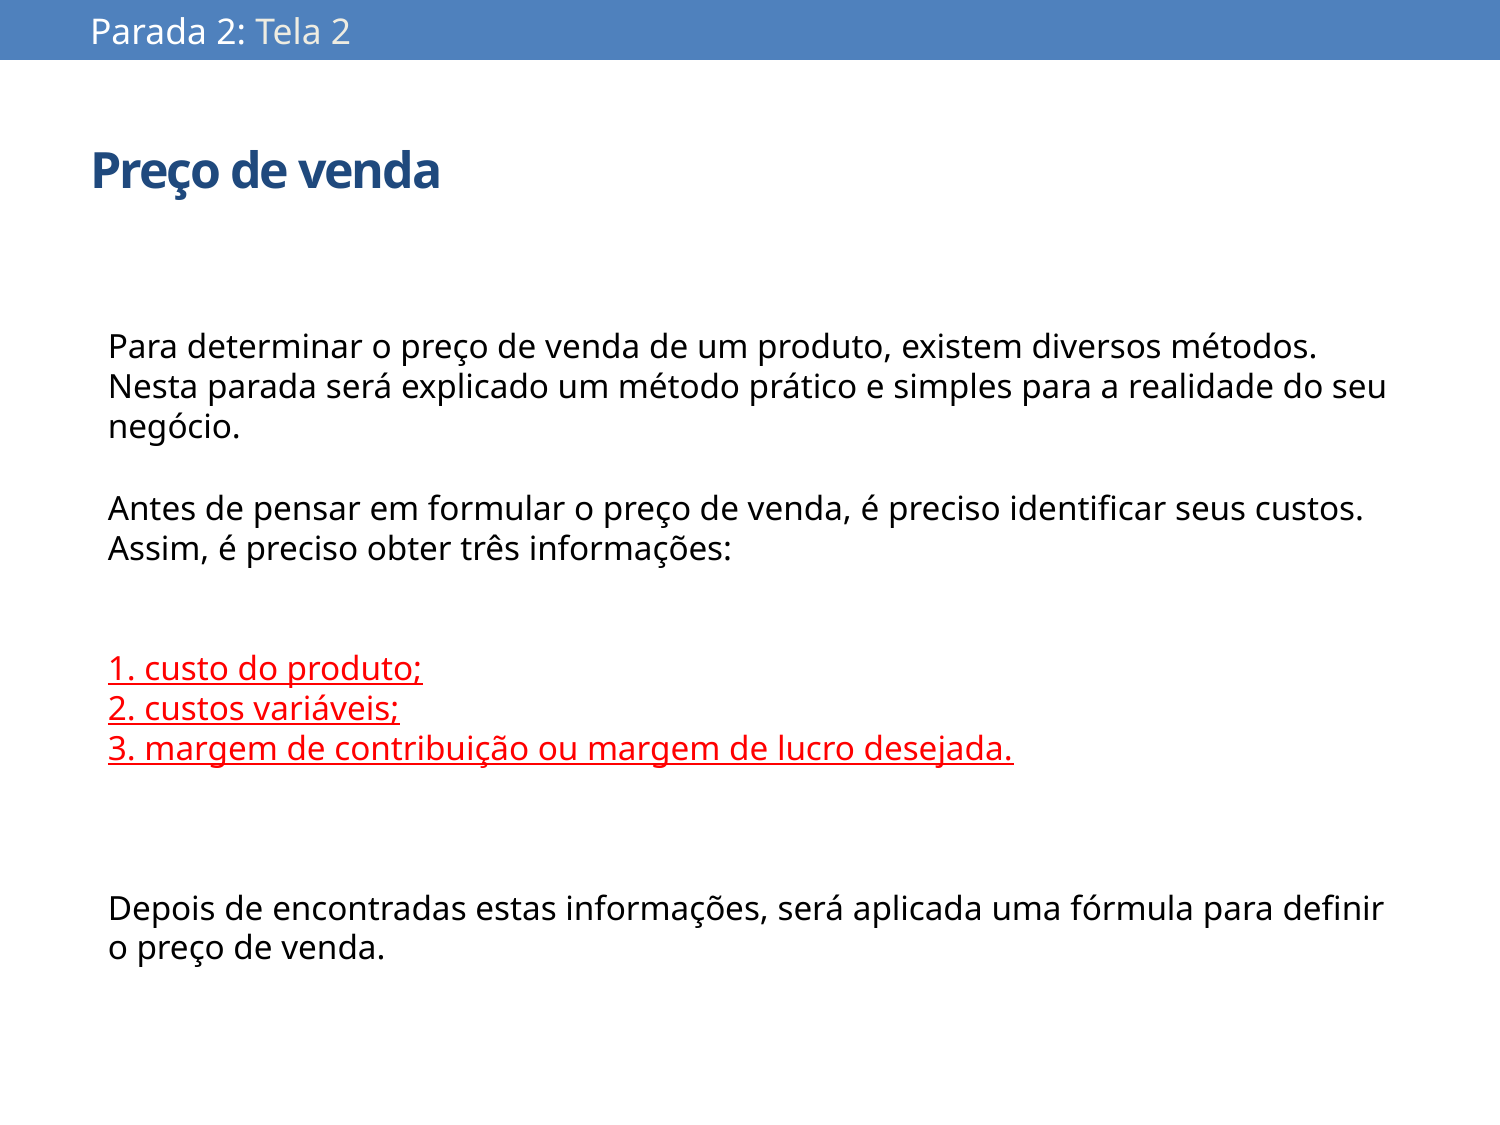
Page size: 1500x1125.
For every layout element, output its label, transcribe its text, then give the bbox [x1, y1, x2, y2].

title Preço de venda [75, 87, 1088, 250]
text_box Para determinar o preço de venda de um produto, existem diversos métodos. Nesta parada será explicado um método prático e simples para a realidade do seu negócio. [93, 318, 1425, 453]
text_box Parada 2: Tela 2 [74, 1, 1425, 59]
text_box Antes de pensar em formular o preço de venda, é preciso identificar seus custos. Assim, é preciso obter três informações: 1. custo do produto; 2. custos variáveis; 3. margem de contribuição ou margem de lucro desejada. Depois de encontradas estas informações, será aplicada uma fórmula para definir o preço de venda. [93, 479, 1425, 974]
